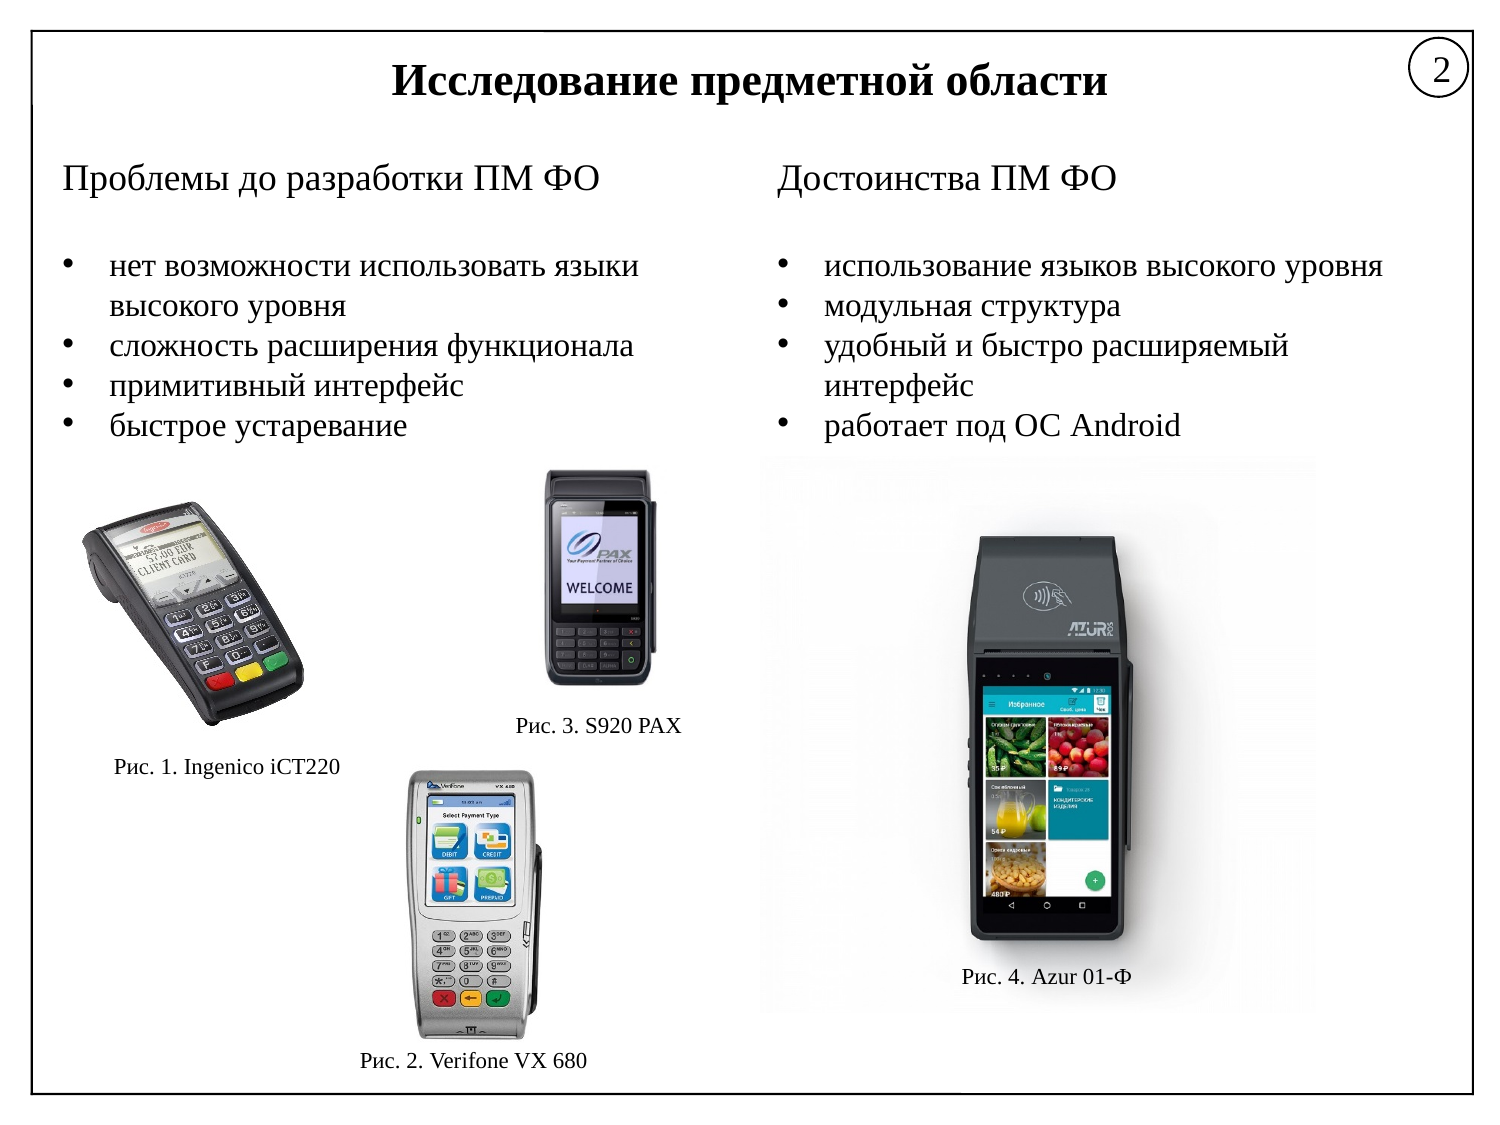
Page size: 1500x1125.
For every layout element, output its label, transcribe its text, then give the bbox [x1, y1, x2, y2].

picture [65, 482, 323, 743]
text_box Рис. 3. S920 PAX [500, 703, 703, 746]
text_box 2 [1407, 35, 1471, 99]
picture [384, 756, 565, 1058]
text_box Проблемы до разработки ПМ ФО нет возможности использовать языки высокого уровня сложность расширения функционала примитивный интерфейс быстрое устаревание [47, 145, 750, 450]
picture [759, 456, 1316, 1013]
text_box Рис. 1. Ingenico iCT220 [99, 744, 362, 787]
text_box Рис. 2. Verifone VX 680 [345, 1038, 615, 1081]
picture [537, 464, 668, 691]
text_box Достоинства ПМ ФО использование языков высокого уровня модульная структура удобный и быстро расширяемый интерфейс работает под ОС Android [762, 145, 1459, 450]
text_box Исследование предметной области [41, 42, 1459, 113]
